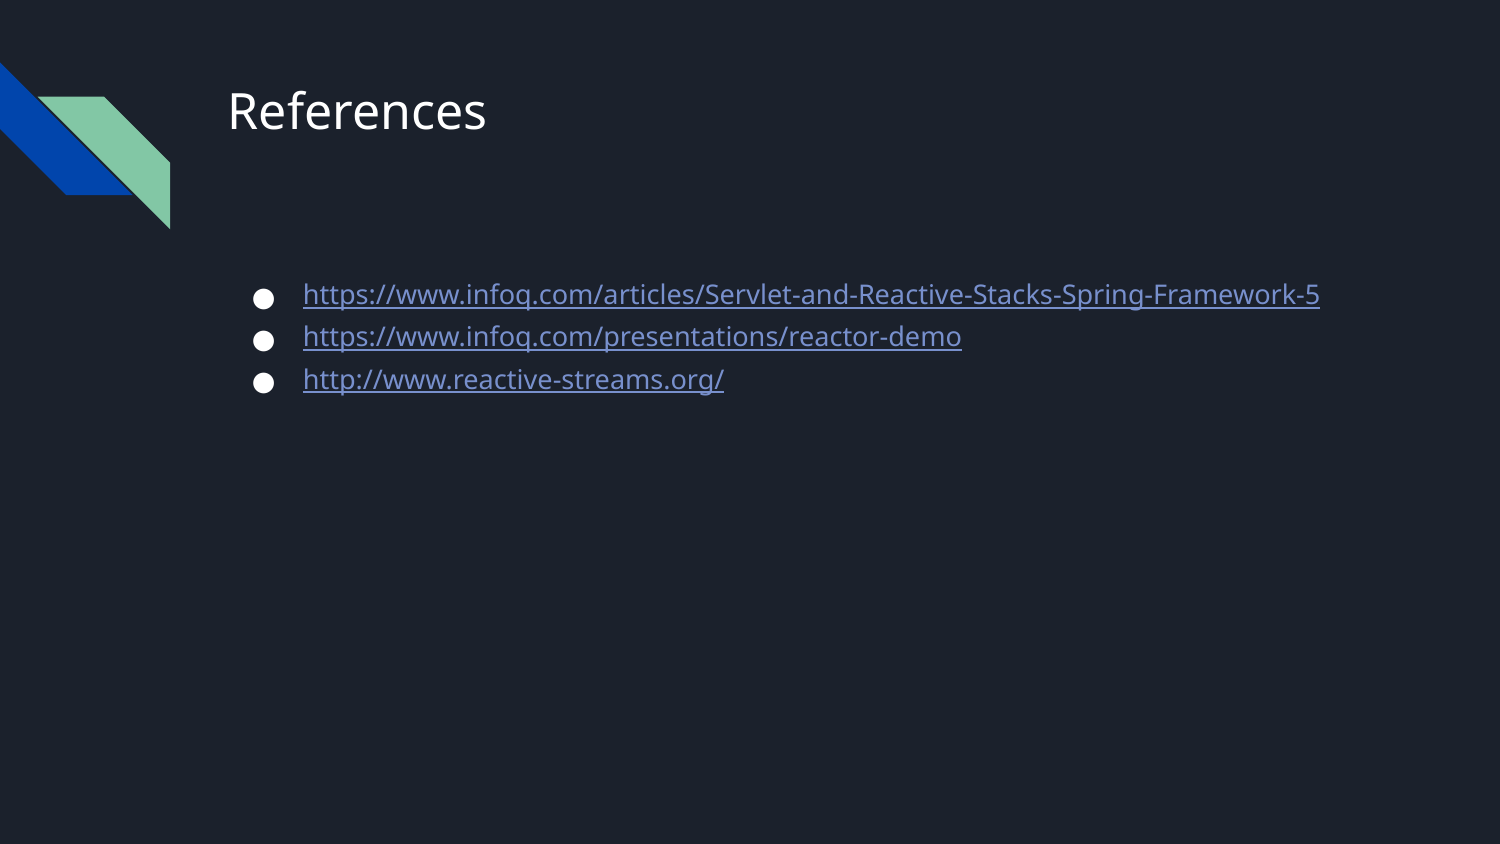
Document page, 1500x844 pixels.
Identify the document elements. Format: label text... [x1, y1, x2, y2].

title References [212, 64, 1368, 215]
list https://www.infoq.com/articles/Servlet-and-Reactive-Stacks-Spring-Framework-5 https://www.infoq.com/presentations/reactor-demo http://www.reactive-streams.org/ [212, 257, 1368, 735]
